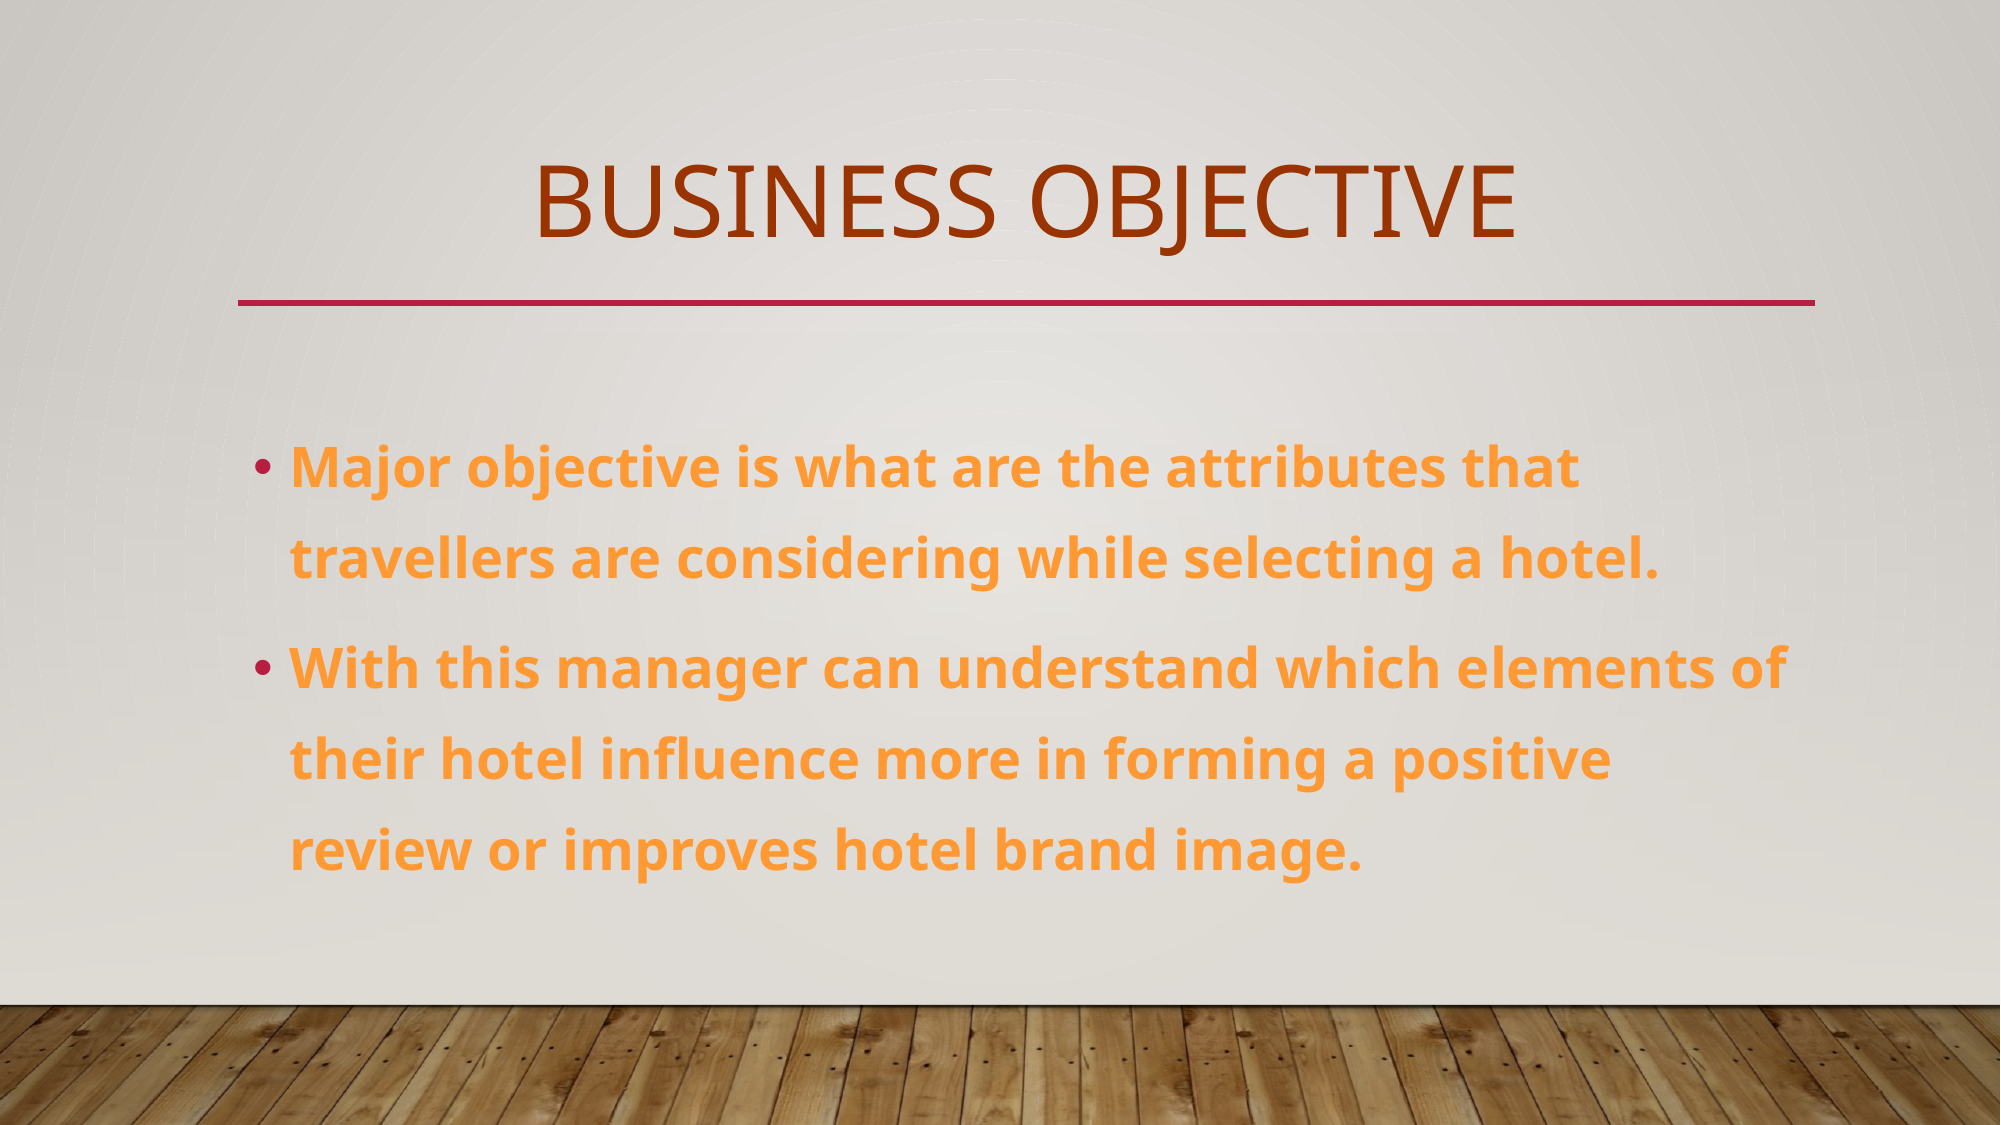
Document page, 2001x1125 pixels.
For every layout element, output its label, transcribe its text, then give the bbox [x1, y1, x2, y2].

title Business objective [238, 131, 1814, 305]
picture [0, 1005, 2000, 1125]
list Major objective is what are the attributes that travellers are considering while selecting a hotel. With this manager can understand which elements of their hotel influence more in forming a positive review or improves hotel brand image. [238, 330, 1814, 897]
